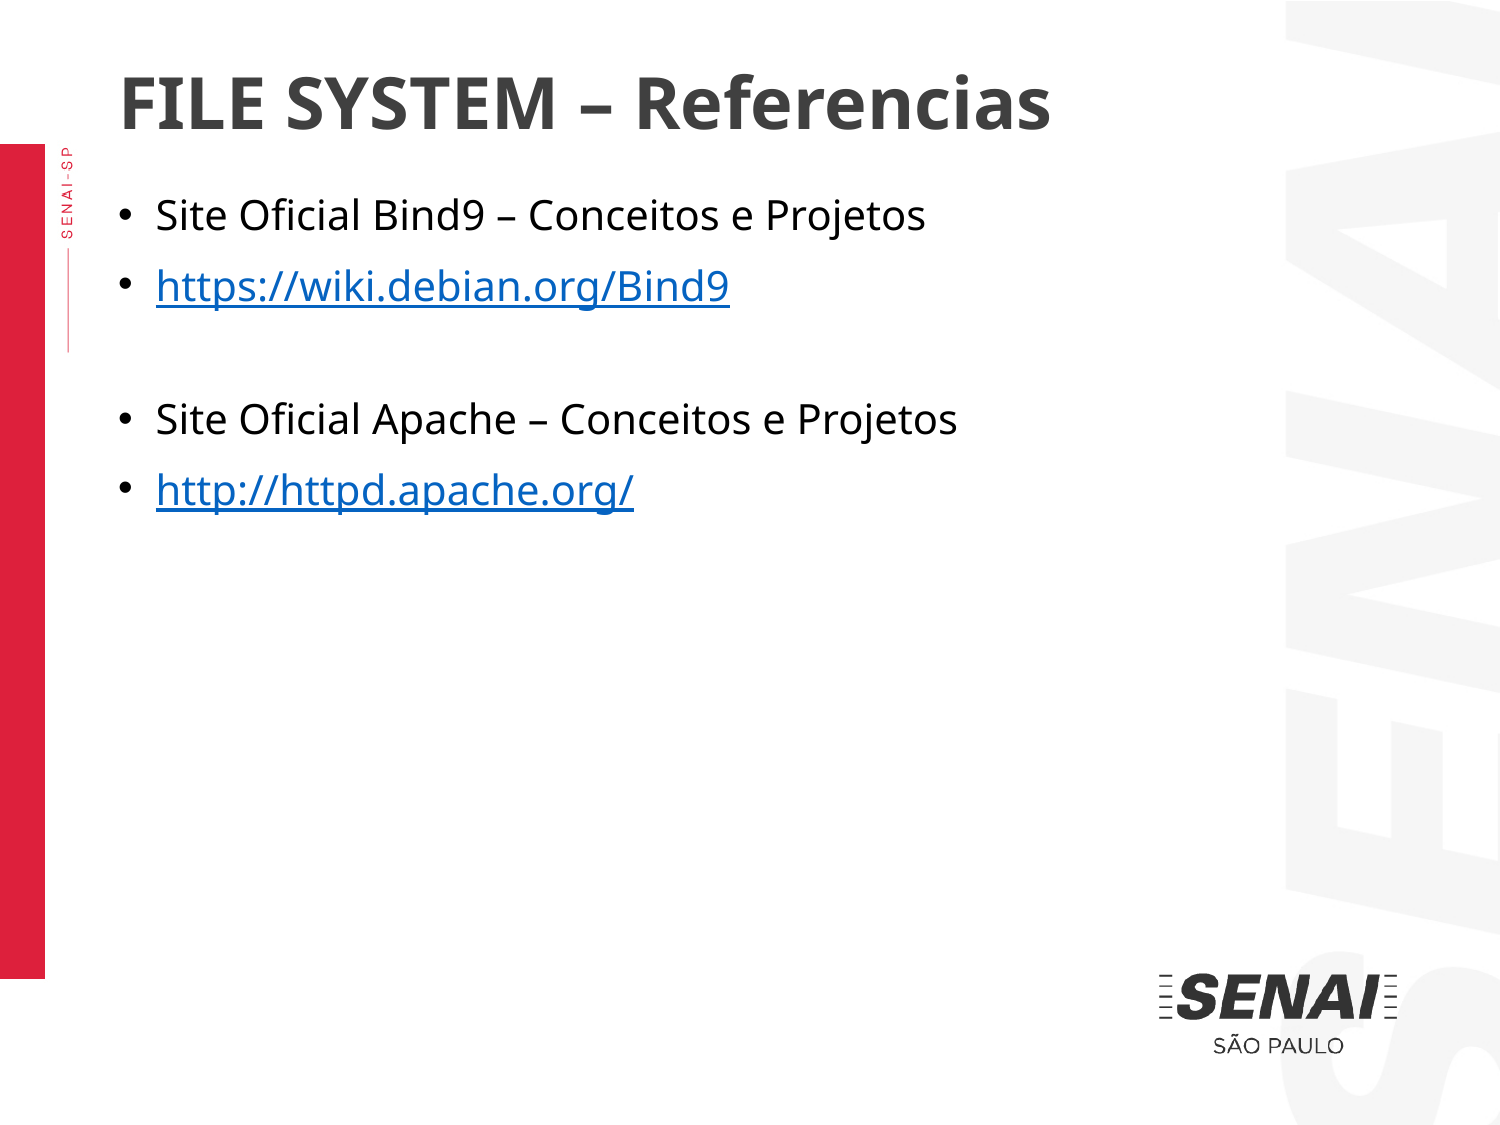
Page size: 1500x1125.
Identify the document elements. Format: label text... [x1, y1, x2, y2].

list FILE SYSTEM – Referencias [103, 59, 1280, 153]
list Site Oficial Bind9 – Conceitos e Projetos https://wiki.debian.org/Bind9 Site Oficial Apache – Conceitos e Projetos http://httpd.apache.org/ [103, 187, 1397, 1014]
picture [0, 0, 1500, 1125]
